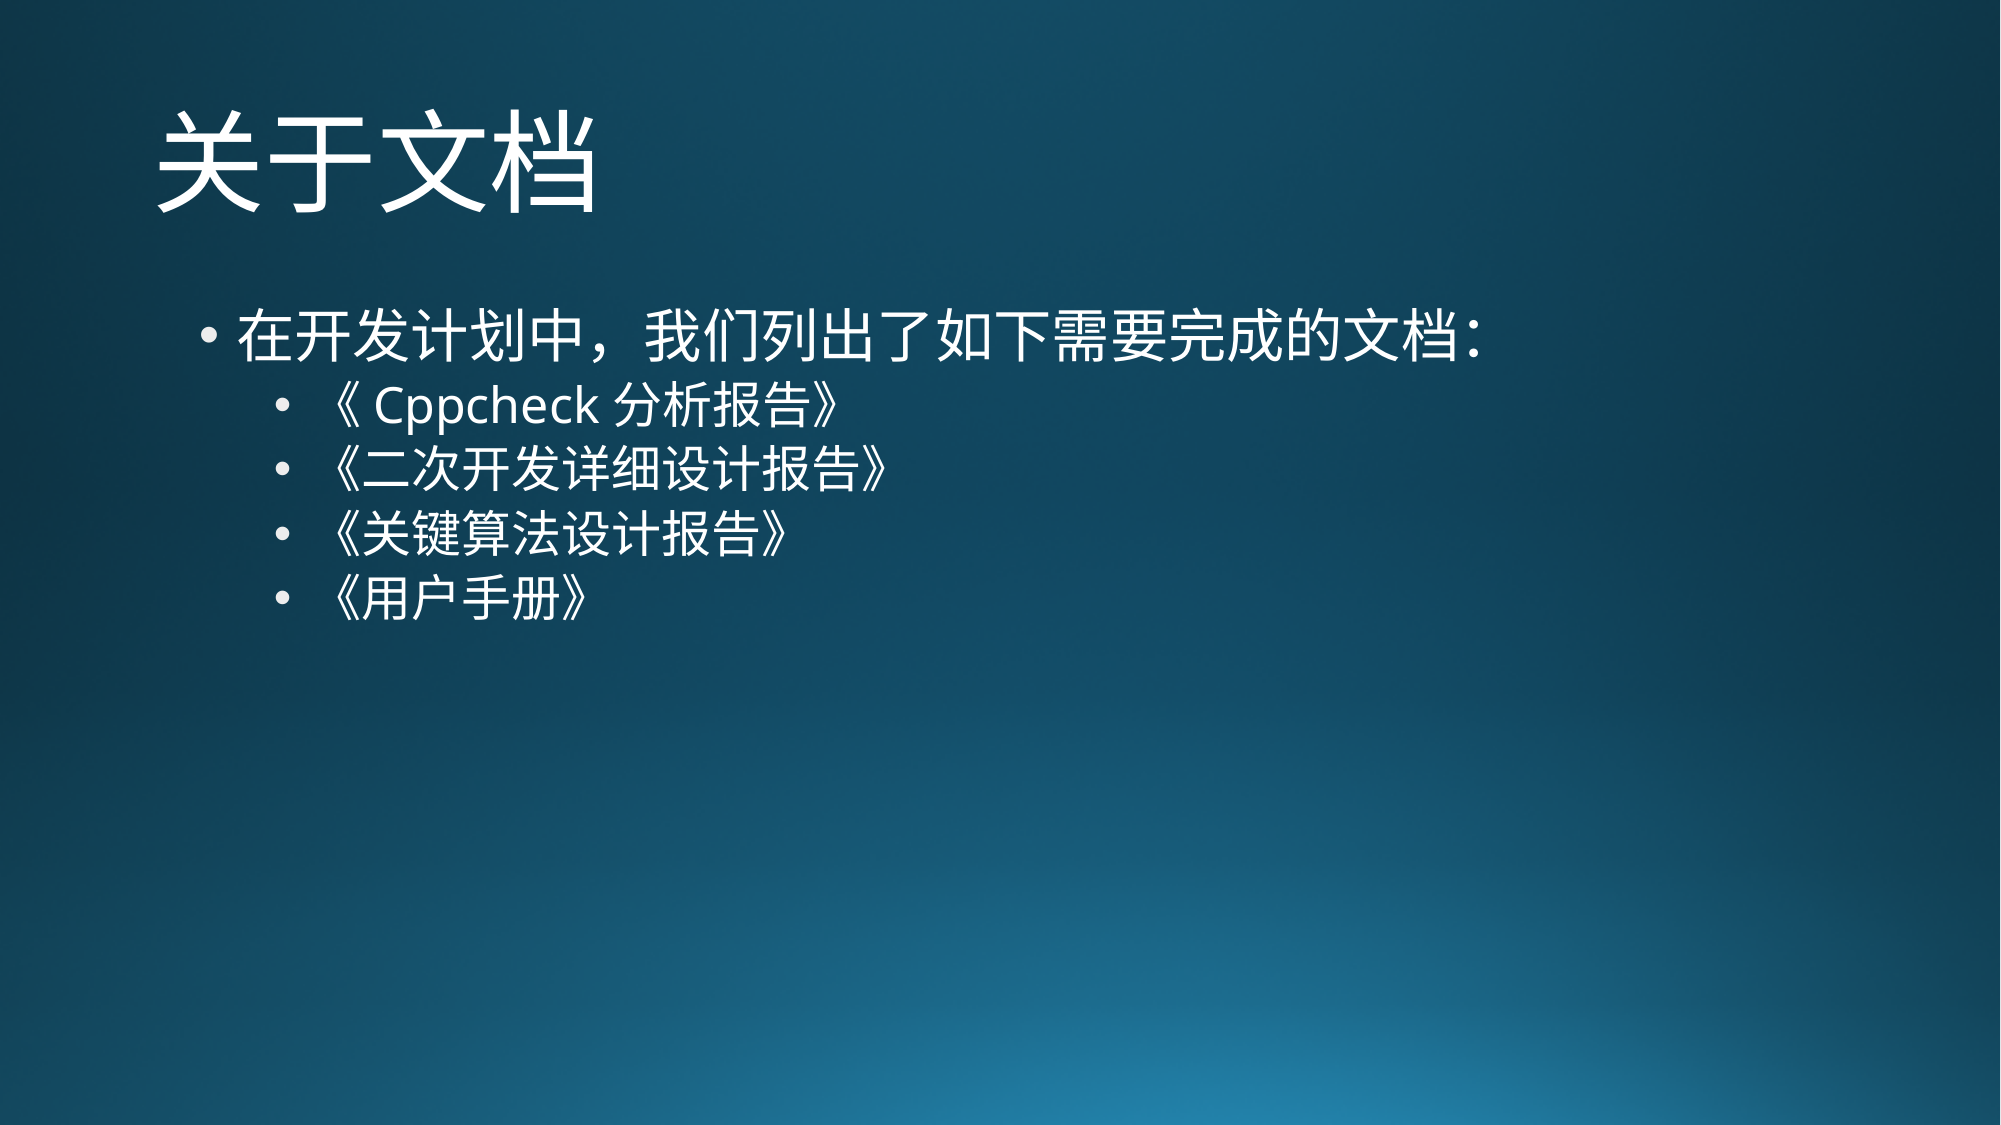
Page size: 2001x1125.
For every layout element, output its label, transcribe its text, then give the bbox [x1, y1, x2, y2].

list 在开发计划中，我们列出了如下需要完成的文档： 《Cppcheck分析报告》 《二次开发详细设计报告》 《关键算法设计报告》 《用户手册》 [183, 299, 1863, 1014]
picture [0, 0, 2001, 1125]
title 关于文档 [137, 59, 1863, 278]
